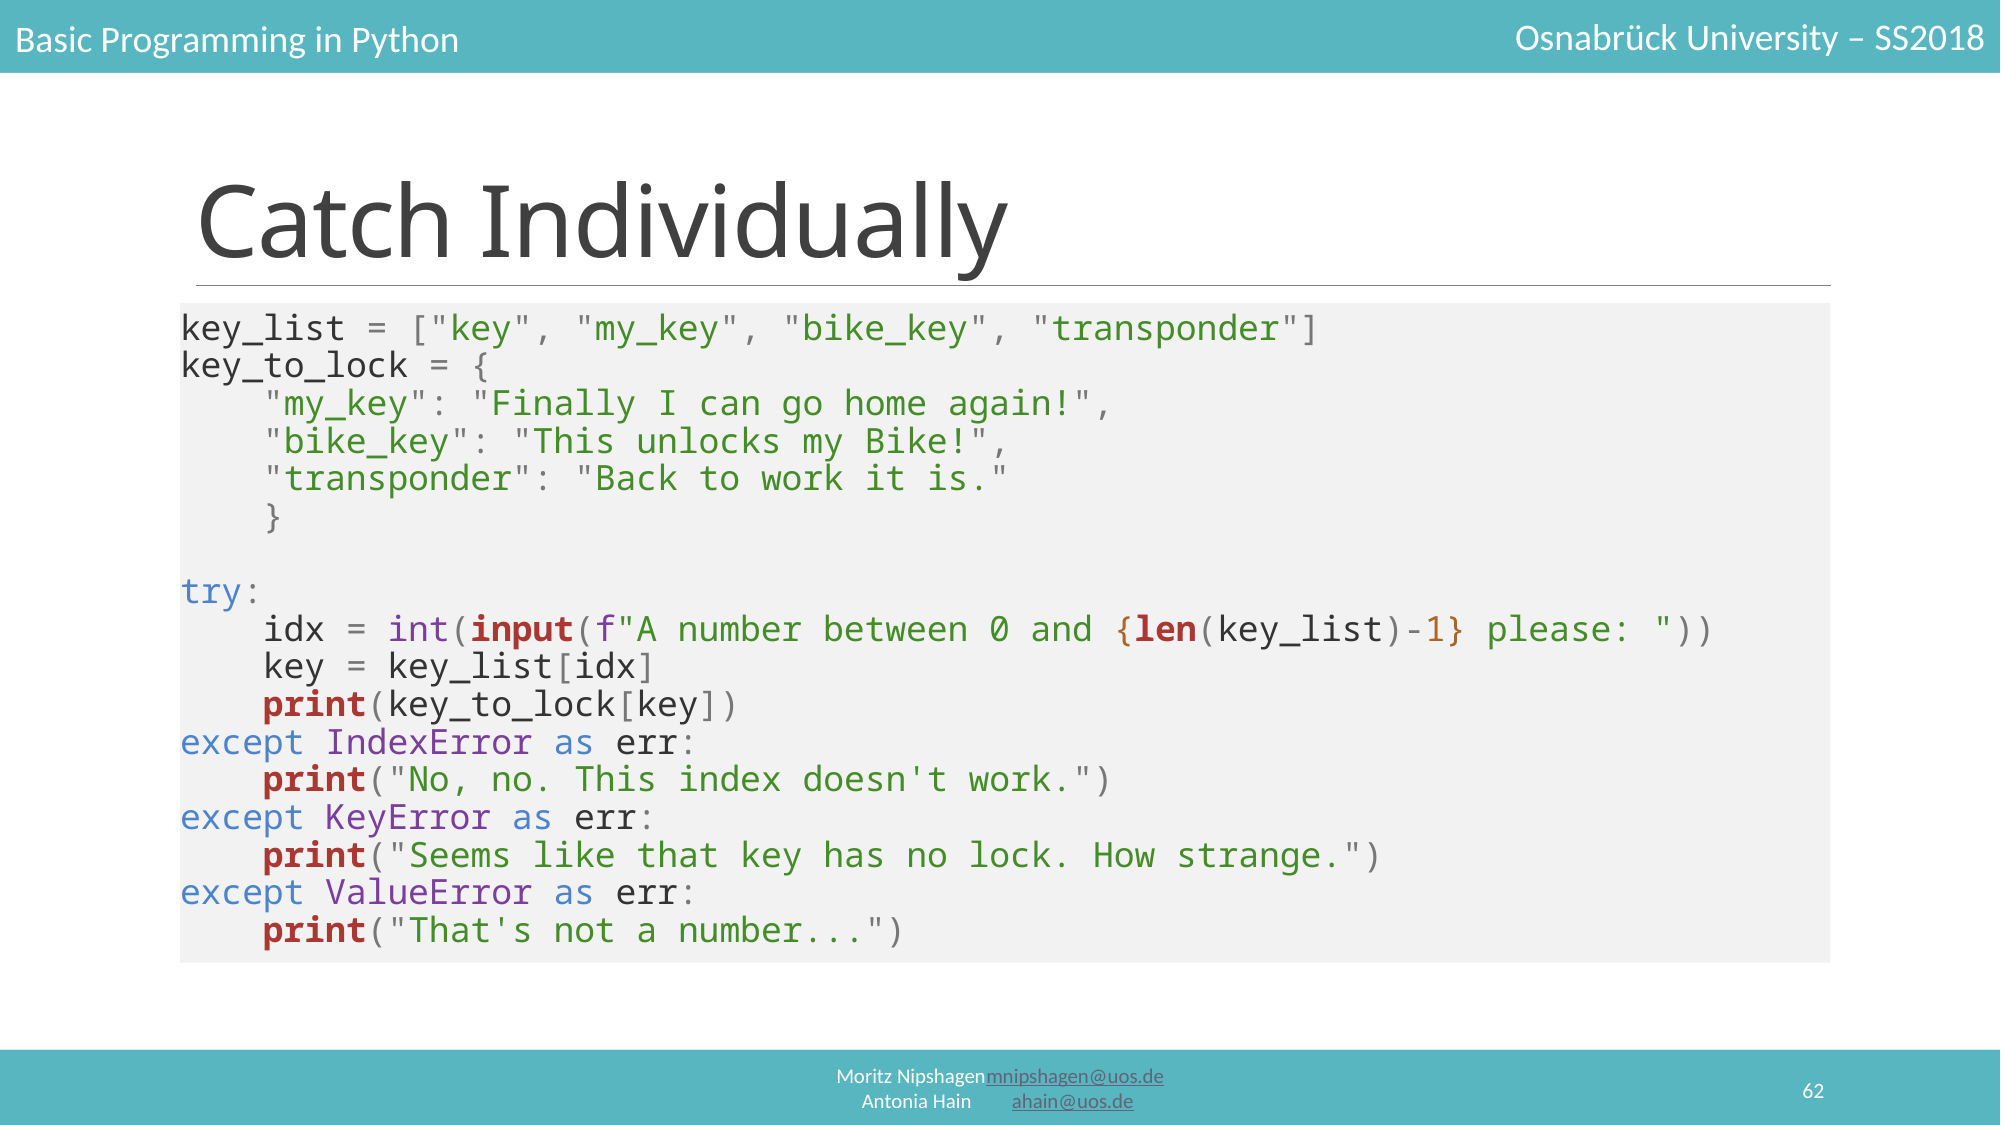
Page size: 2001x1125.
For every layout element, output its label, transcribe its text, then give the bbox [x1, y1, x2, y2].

slide_number 62 [1624, 1059, 1840, 1120]
list key_list = ["key", "my_key", "bike_key", "transponder"] key_to_lock = { "my_key": "Finally I can go home again!", "bike_key": "This unlocks my Bike!", "transponder": "Back to work it is." } try: idx = int(input(f"A number between 0 and {len(key_list)-1} please: ")) key = key_list[idx] print(key_to_lock[key]) except IndexError as err: print("No, no. This index doesn't work.") except KeyError as err: print("Seems like that key has no lock. How strange.") except ValueError as err: print("That's not a number...") [180, 302, 1830, 963]
title Catch Individually [180, 162, 1830, 285]
